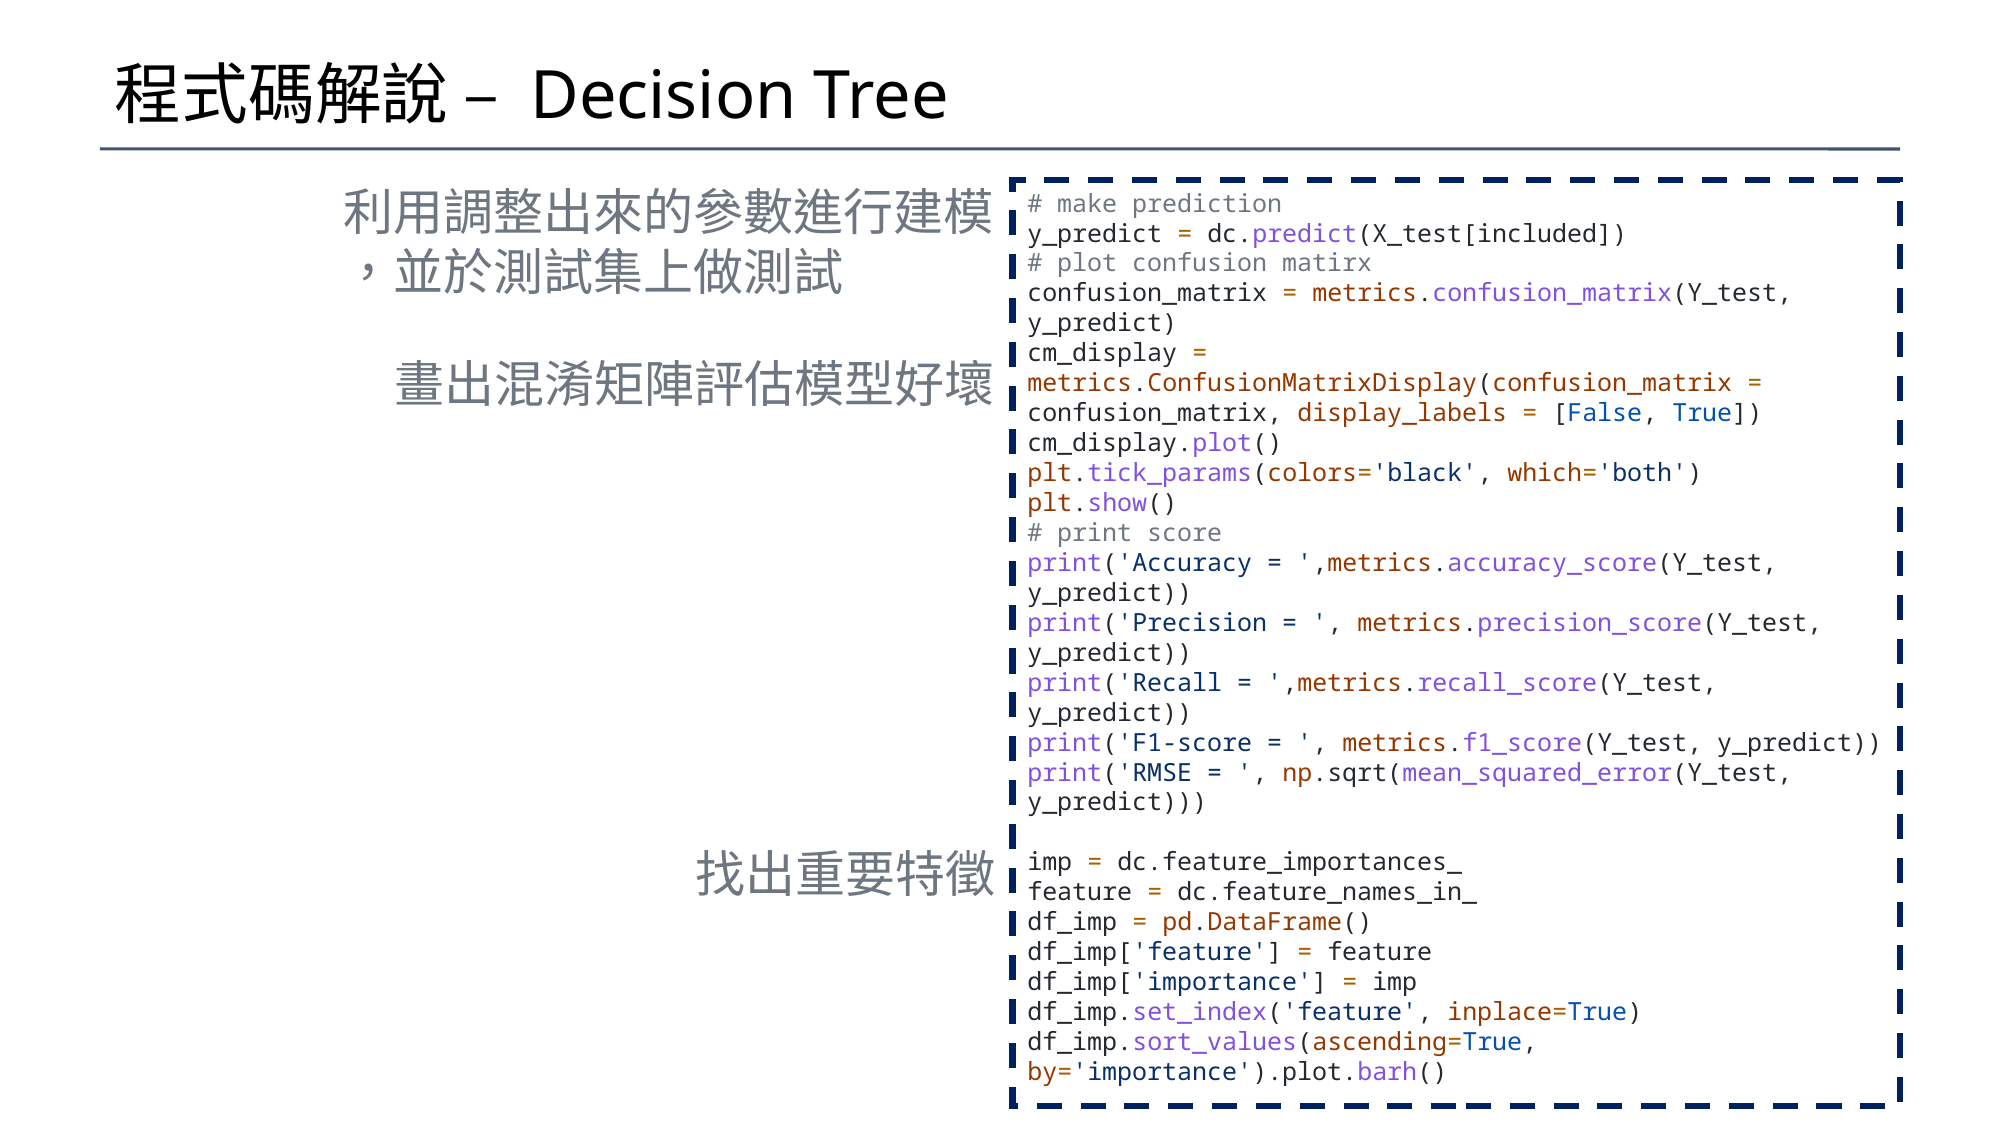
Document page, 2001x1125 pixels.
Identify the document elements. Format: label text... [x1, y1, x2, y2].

text_box 畫出混淆矩陣評估模型好壞 [379, 344, 1010, 420]
text_box 利用調整出來的參數進行建模 ，並於測試集上做測試 [329, 172, 1010, 308]
text_box 找出重要特徵 [680, 834, 1011, 910]
title 程式碼解說 – Decision Tree [99, 48, 1900, 146]
text_box # make prediction y_predict = dc.predict(X_test[included]) # plot confusion matirx confusion_matrix = metrics.confusion_matrix(Y_test, y_predict) cm_display = metrics.ConfusionMatrixDisplay(confusion_matrix = confusion_matrix, display_labels = [False, True]) cm_display.plot() plt.tick_params(colors='black', which='both') plt.show() # print score print('Accuracy = ',metrics.accuracy_score(Y_test, y_predict)) print('Precision = ', metrics.precision_score(Y_test, y_predict)) print('Recall = ',metrics.recall_score(Y_test, y_predict)) print('F1-score = ', metrics.f1_score(Y_test, y_predict)) print('RMSE = ', np.sqrt(mean_squared_error(Y_test, y_predict))) imp = dc.feature_importances_ feature = dc.feature_names_in_ df_imp = pd.DataFrame() df_imp['feature'] = feature df_imp['importance'] = imp df_imp.set_index('feature', inplace=True) df_imp.sort_values(ascending=True, by='importance').plot.barh() [1012, 179, 1900, 1123]
